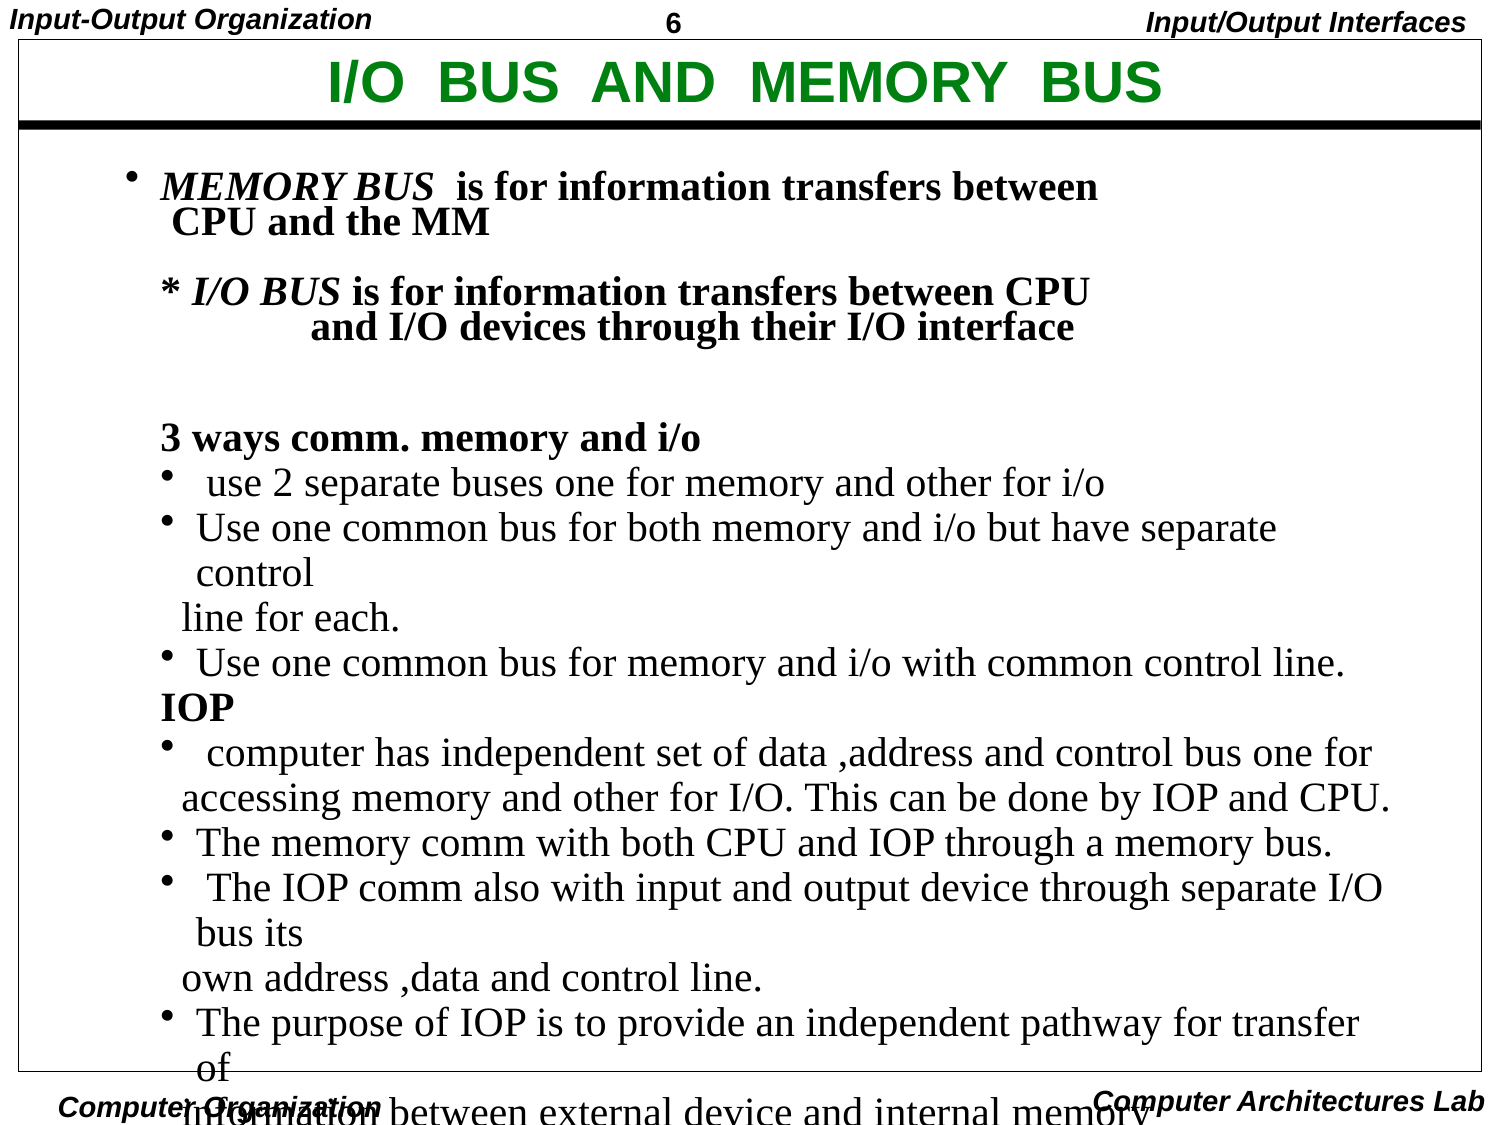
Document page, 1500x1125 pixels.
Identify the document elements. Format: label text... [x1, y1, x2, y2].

title I/O BUS AND MEMORY BUS [101, 52, 1390, 115]
text_box Input/Output Interfaces [1130, 0, 1482, 46]
text_box MEMORY BUS is for information transfers between CPU and the MM * I/O BUS is for information transfers between CPU and I/O devices through their I/O interface 3 ways comm. memory and i/o use 2 separate buses one for memory and other for i/o Use one common bus for both memory and i/o but have separate control line for each. Use one common bus for memory and i/o with common control line. IOP computer has independent set of data ,address and control bus one for accessing memory and other for I/O. This can be done by IOP and CPU. The memory comm with both CPU and IOP through a memory bus. The IOP comm also with input and output device through separate I/O bus its own address ,data and control line. The purpose of IOP is to provide an independent pathway for transfer of information between external device and internal memory [51, 118, 1416, 1125]
